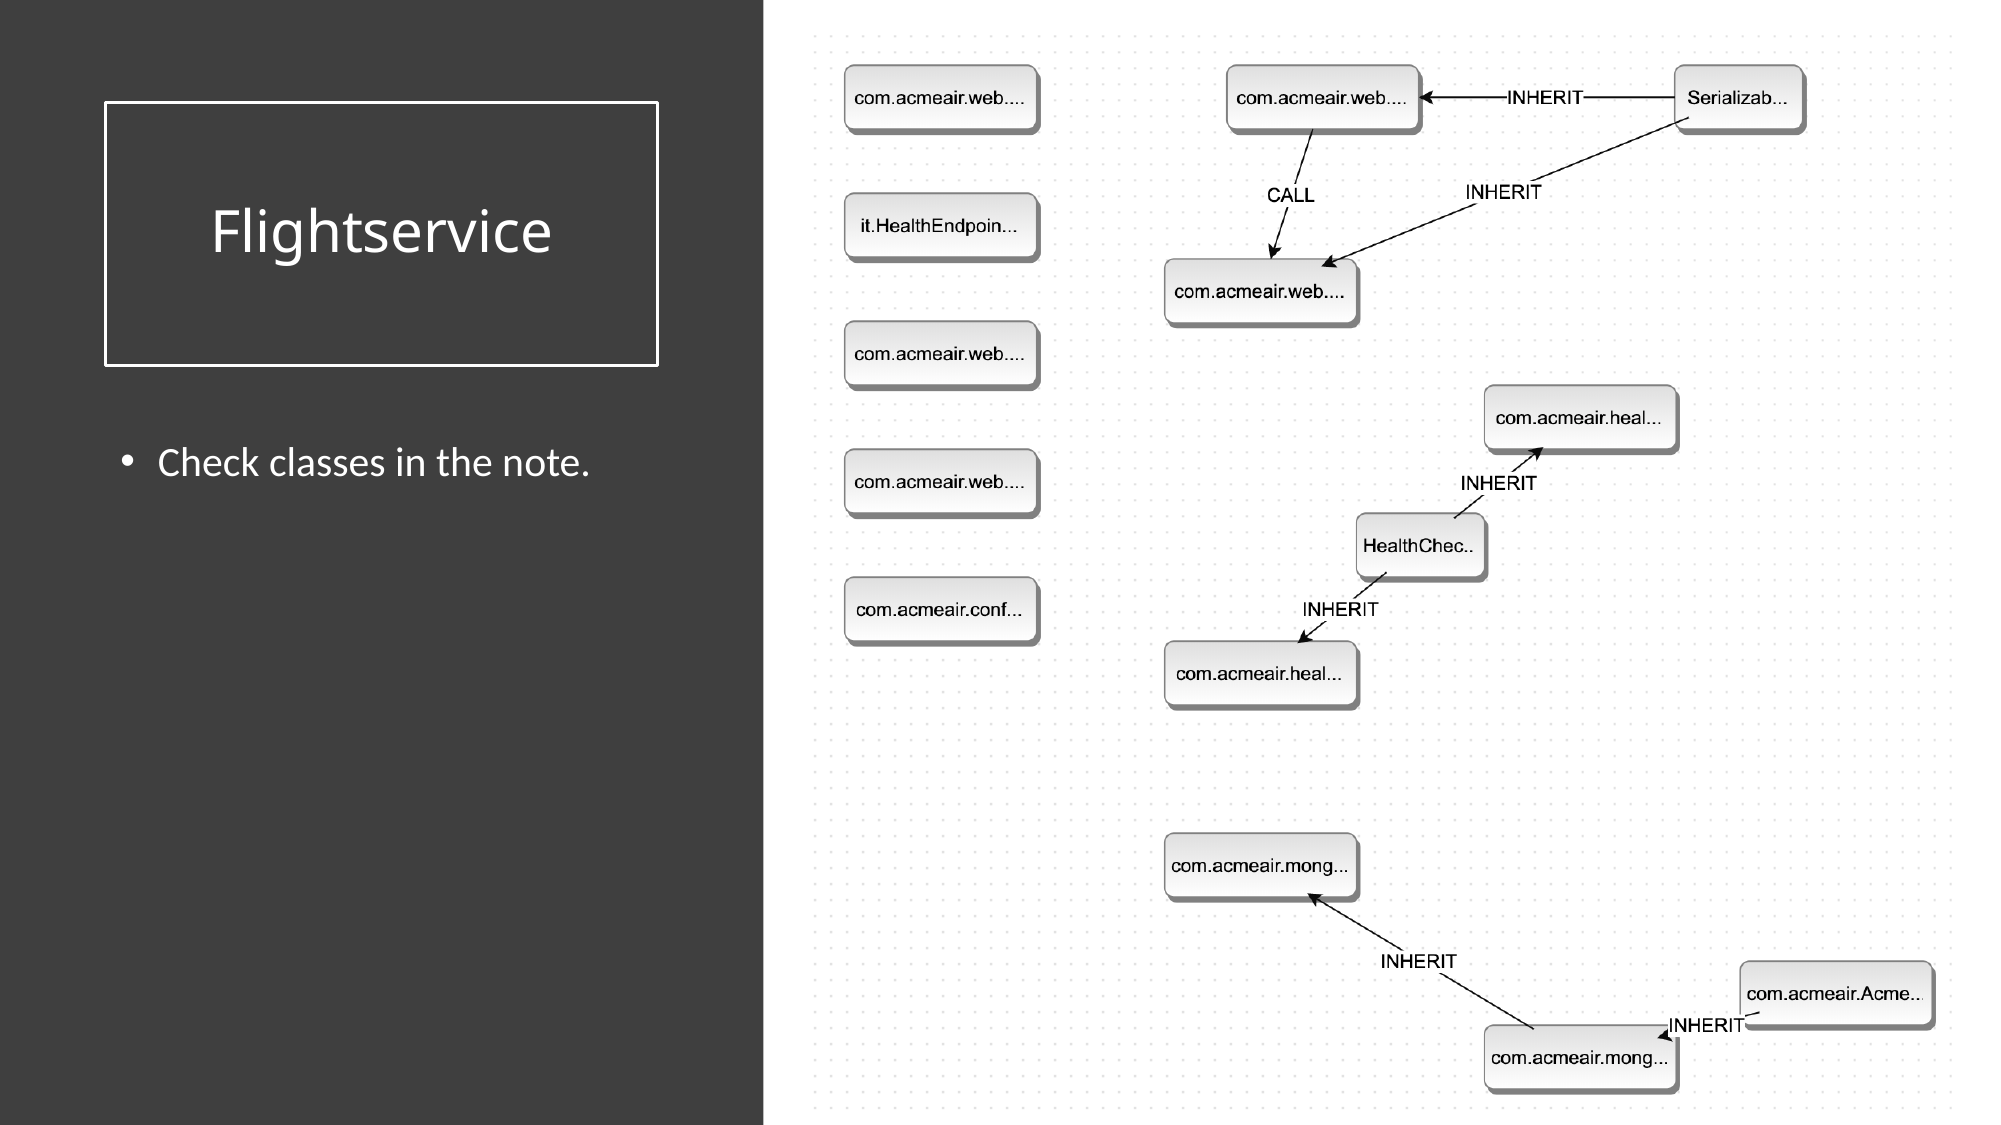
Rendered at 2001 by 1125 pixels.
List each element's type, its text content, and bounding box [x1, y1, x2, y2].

text_box [0, 0, 764, 1125]
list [806, 24, 1959, 1110]
text_box Check classes in the note. [105, 432, 658, 993]
title Flightservice [105, 102, 658, 366]
